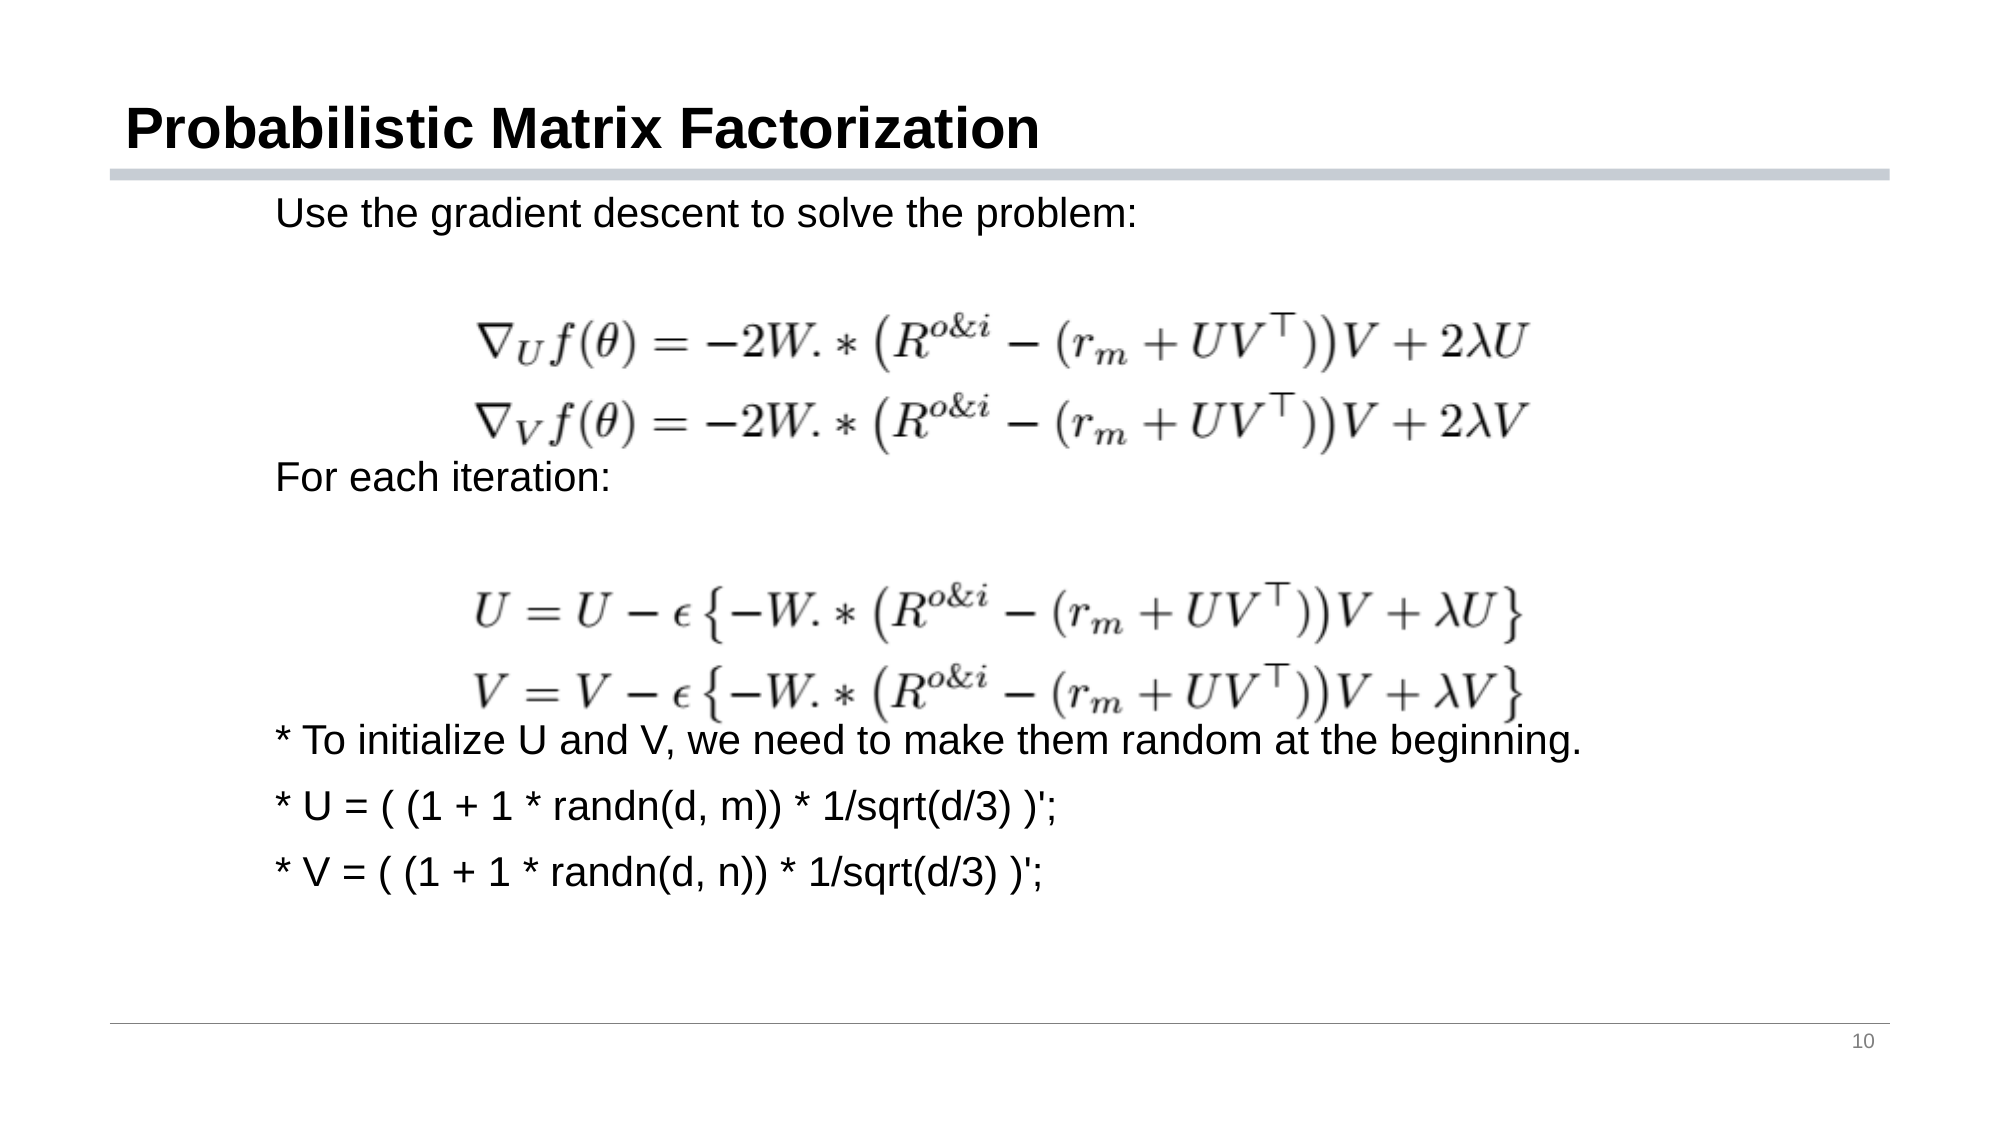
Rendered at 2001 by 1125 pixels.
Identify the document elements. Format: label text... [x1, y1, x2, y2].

picture [445, 275, 1555, 471]
list Use the gradient descent to solve the problem: For each iteration: * To initialize U and V, we need to make them random at the beginning. * U = ( (1 + 1 * randn(d, m)) * 1/sqrt(d/3) )'; * V = ( (1 + 1 * randn(d, n)) * 1/sqrt(d/3) )'; [109, 184, 1890, 1008]
title Probabilistic Matrix Factorization [109, 0, 1890, 169]
slide_number 10 [1412, 1022, 1890, 1057]
picture [438, 555, 1562, 740]
